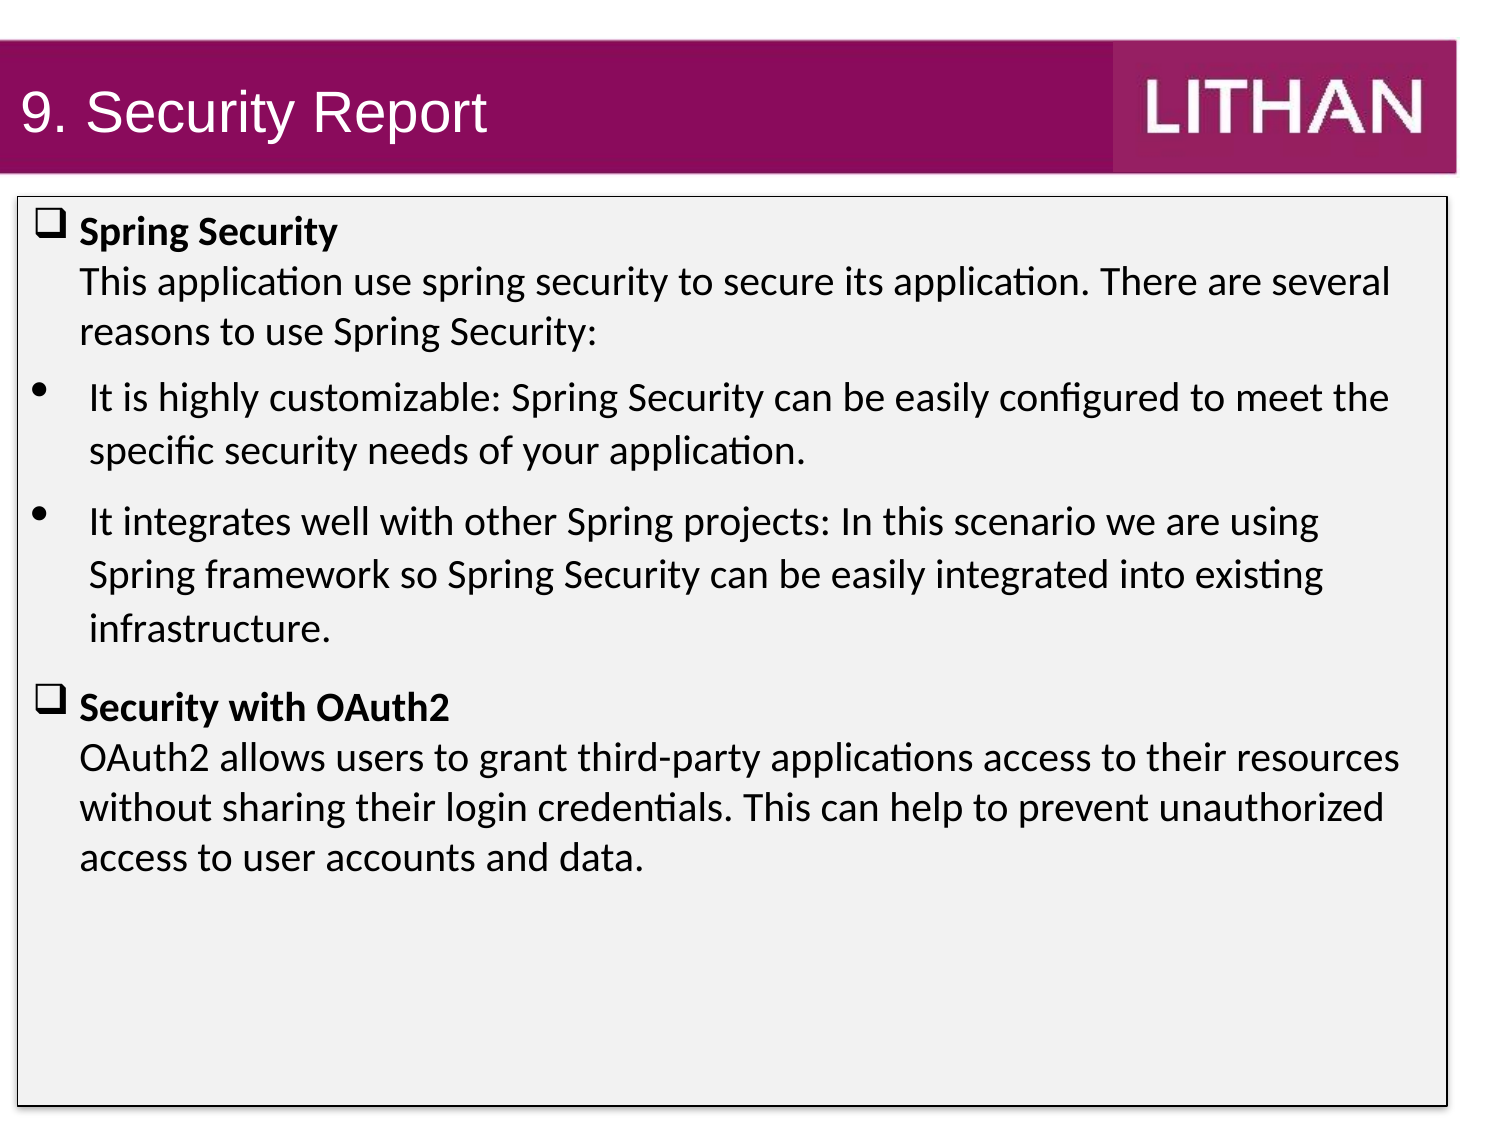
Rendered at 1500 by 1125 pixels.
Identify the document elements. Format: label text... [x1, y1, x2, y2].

picture [0, 37, 1460, 178]
text_box Spring Security This application use spring security to secure its application. There are several reasons to use Spring Security: It is highly customizable: Spring Security can be easily configured to meet the specific security needs of your application. It integrates well with other Spring projects: In this scenario we are using Spring framework so Spring Security can be easily integrated into existing infrastructure. Security with OAuth2 OAuth2 allows users to grant third-party applications access to their resources without sharing their login credentials. This can help to prevent unauthorized access to user accounts and data. [17, 196, 1448, 1107]
text_box 9. Security Report [5, 66, 1104, 152]
